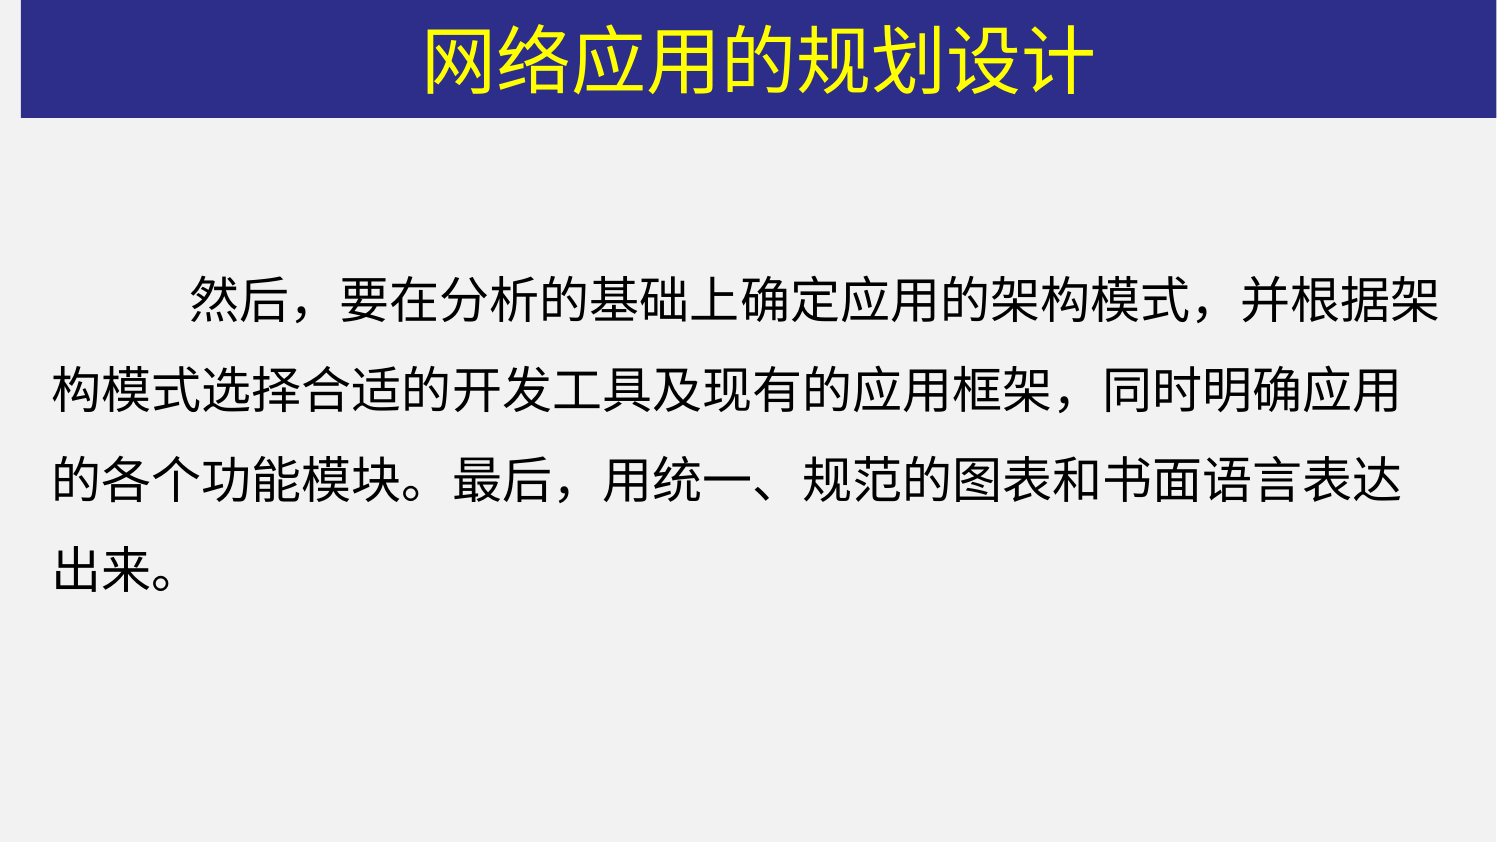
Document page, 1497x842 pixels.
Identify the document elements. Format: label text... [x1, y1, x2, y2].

text_box 然后，要在分析的基础上确定应用的架构模式，并根据架构模式选择合适的开发工具及现有的应用框架，同时明确应用的各个功能模块。最后，用统一、规范的图表和书面语言表达出来。 [37, 231, 1460, 607]
title 网络应用的规划设计 [20, 0, 1497, 118]
